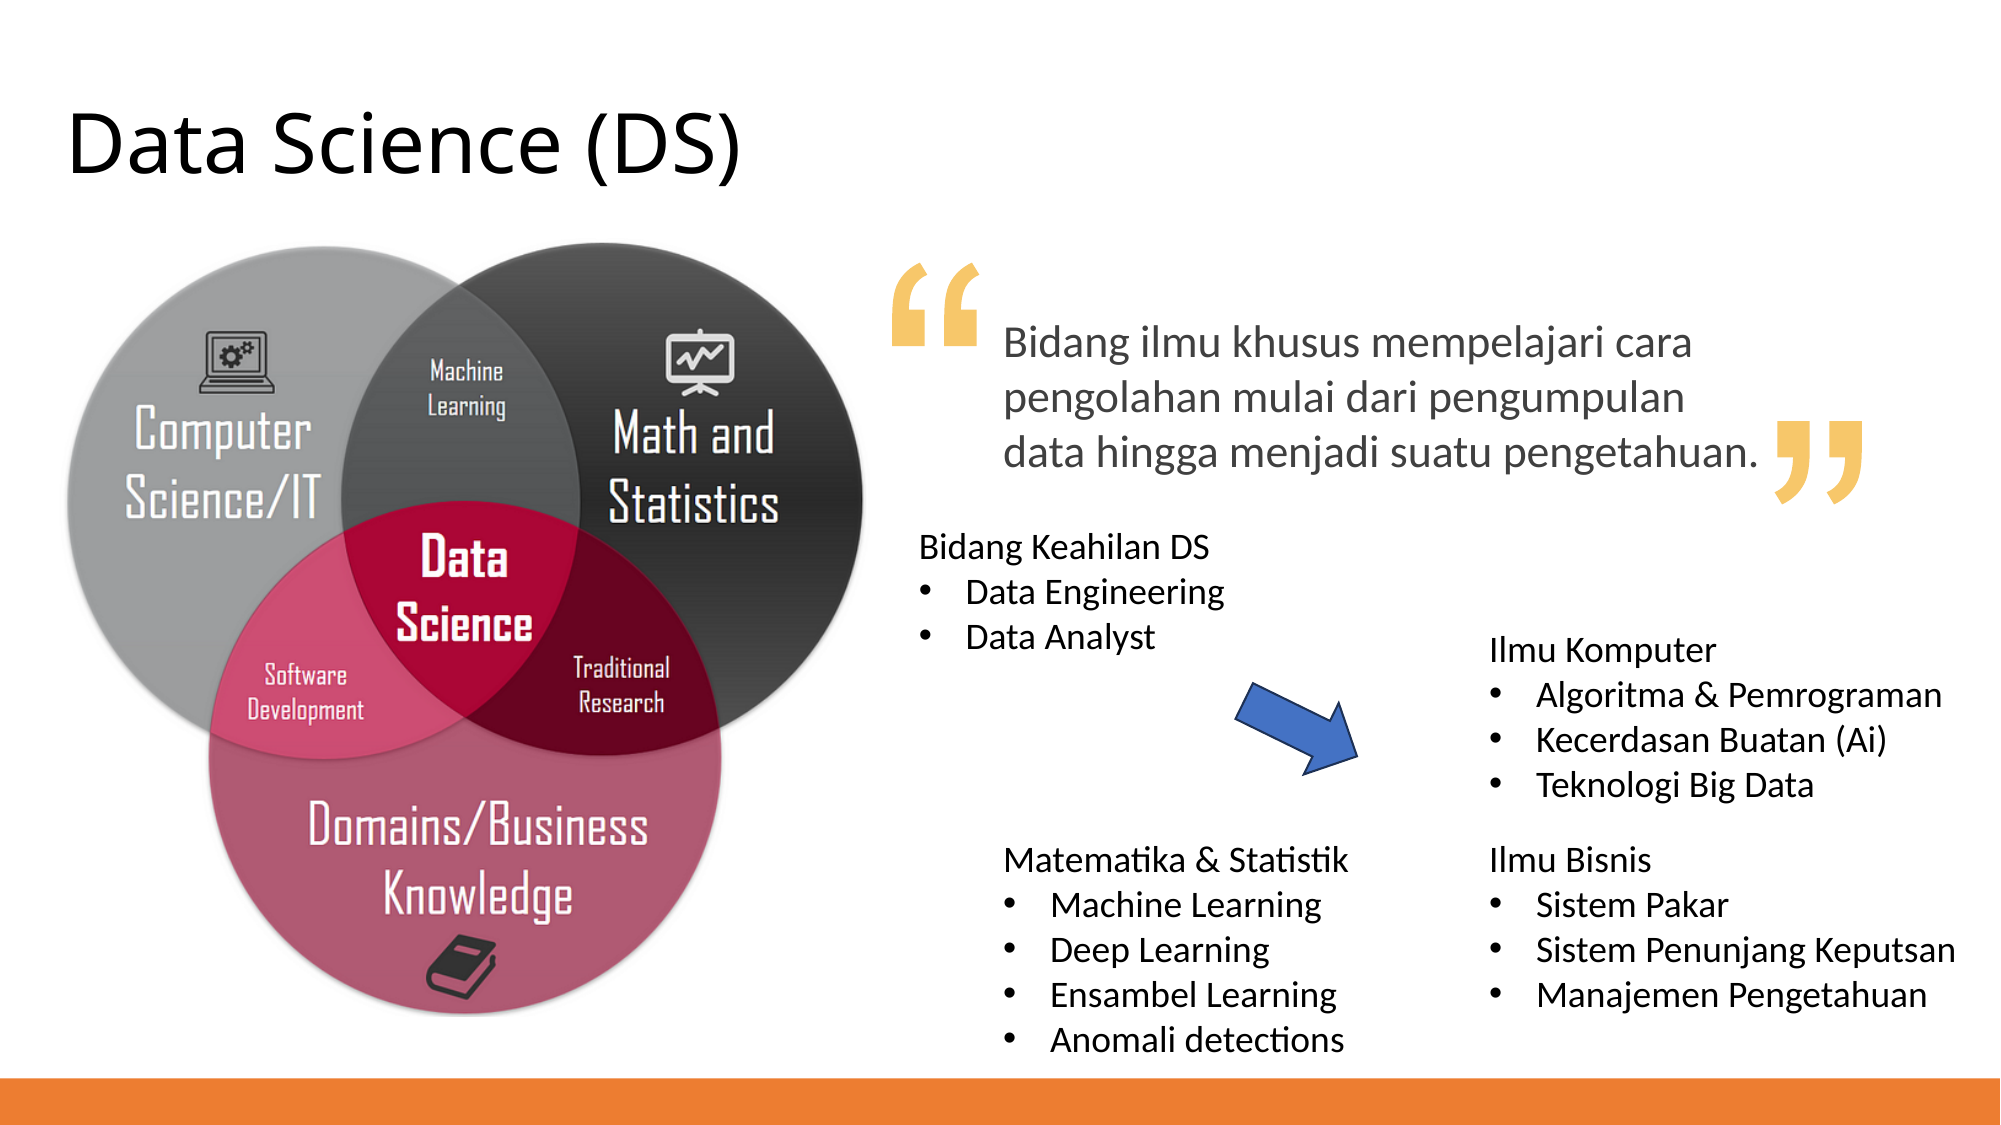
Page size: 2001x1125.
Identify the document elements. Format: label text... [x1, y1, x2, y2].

text_box Ilmu Komputer Algoritma & Pemrograman Kecerdasan Buatan (Ai) Teknologi Big Data [1474, 617, 1977, 813]
text_box Matematika & Statistik Machine Learning Deep Learning Ensambel Learning Anomali detections [988, 827, 1475, 1068]
picture [50, 238, 893, 1017]
title Data Science (DS) [50, 53, 1946, 239]
text_box [943, 261, 981, 348]
text_box [1773, 419, 1811, 506]
text_box [0, 1077, 2000, 1125]
text_box [1825, 419, 1863, 506]
text_box [893, 261, 929, 348]
text_box [1234, 681, 1359, 777]
text_box Bidang Keahilan DS Data Engineering Data Analyst [903, 514, 1390, 665]
text_box Bidang ilmu khusus mempelajari cara pengolahan mulai dari pengumpulan data hingga menjadi suatu pengetahuan. [988, 304, 1792, 485]
text_box Ilmu Bisnis Sistem Pakar Sistem Penunjang Keputsan Manajemen Pengetahuan [1475, 827, 1977, 1023]
